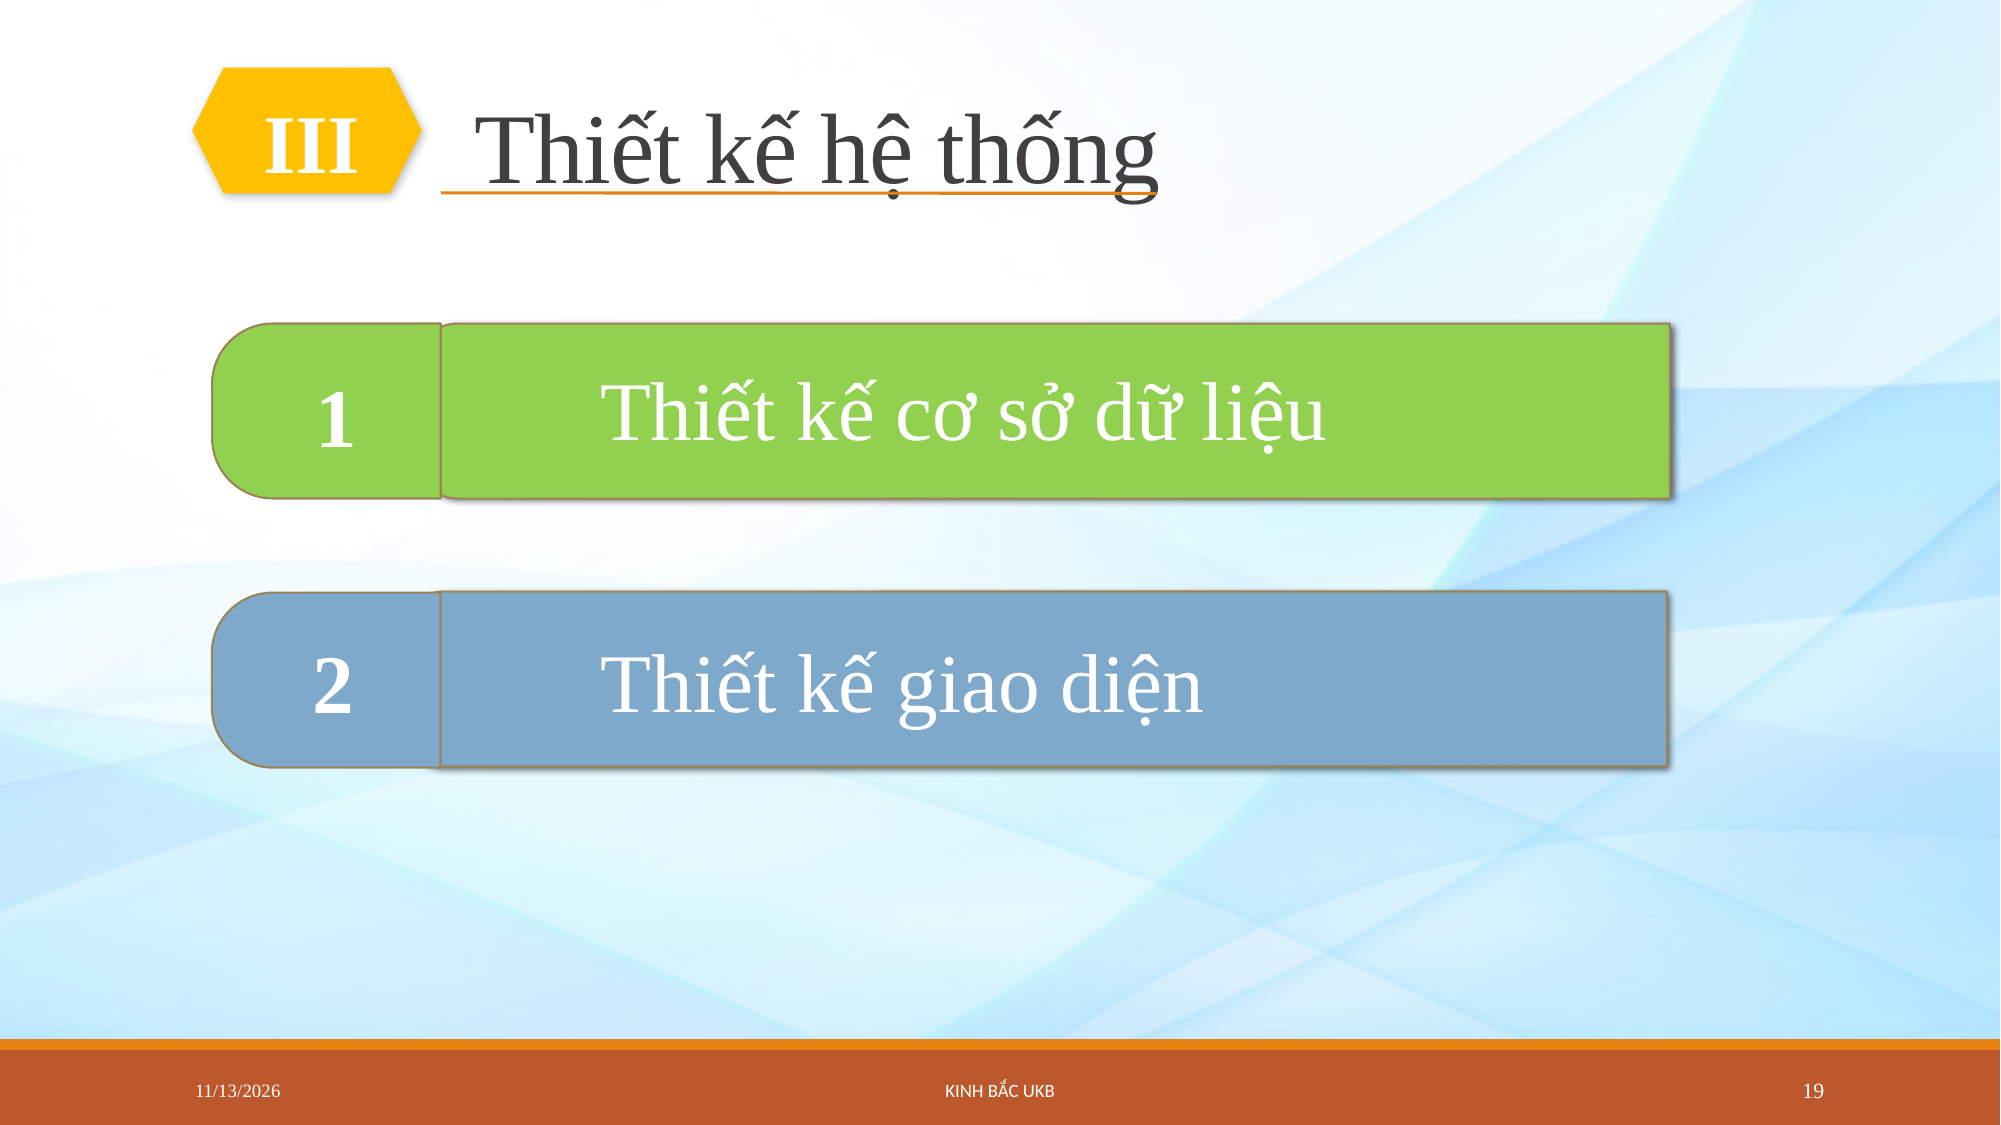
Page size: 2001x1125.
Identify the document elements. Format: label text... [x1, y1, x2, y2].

text_box [442, 322, 1671, 500]
footer KINH BẮC UKB [604, 1059, 1396, 1120]
text_box 1 [277, 357, 394, 472]
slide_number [180, 1059, 586, 1120]
text_box [210, 591, 442, 769]
text_box 2 [275, 622, 392, 738]
text_box [191, 66, 423, 195]
text_box Thiết kế giao diện [320, 621, 1486, 737]
text_box Thiết kế cơ sở dữ liệu [380, 350, 1548, 465]
text_box III [227, 83, 397, 198]
text_box [437, 590, 1669, 768]
title Thiết kế hệ thống [189, 45, 1840, 212]
slide_number 19 [1624, 1059, 1840, 1120]
text_box [210, 322, 442, 500]
